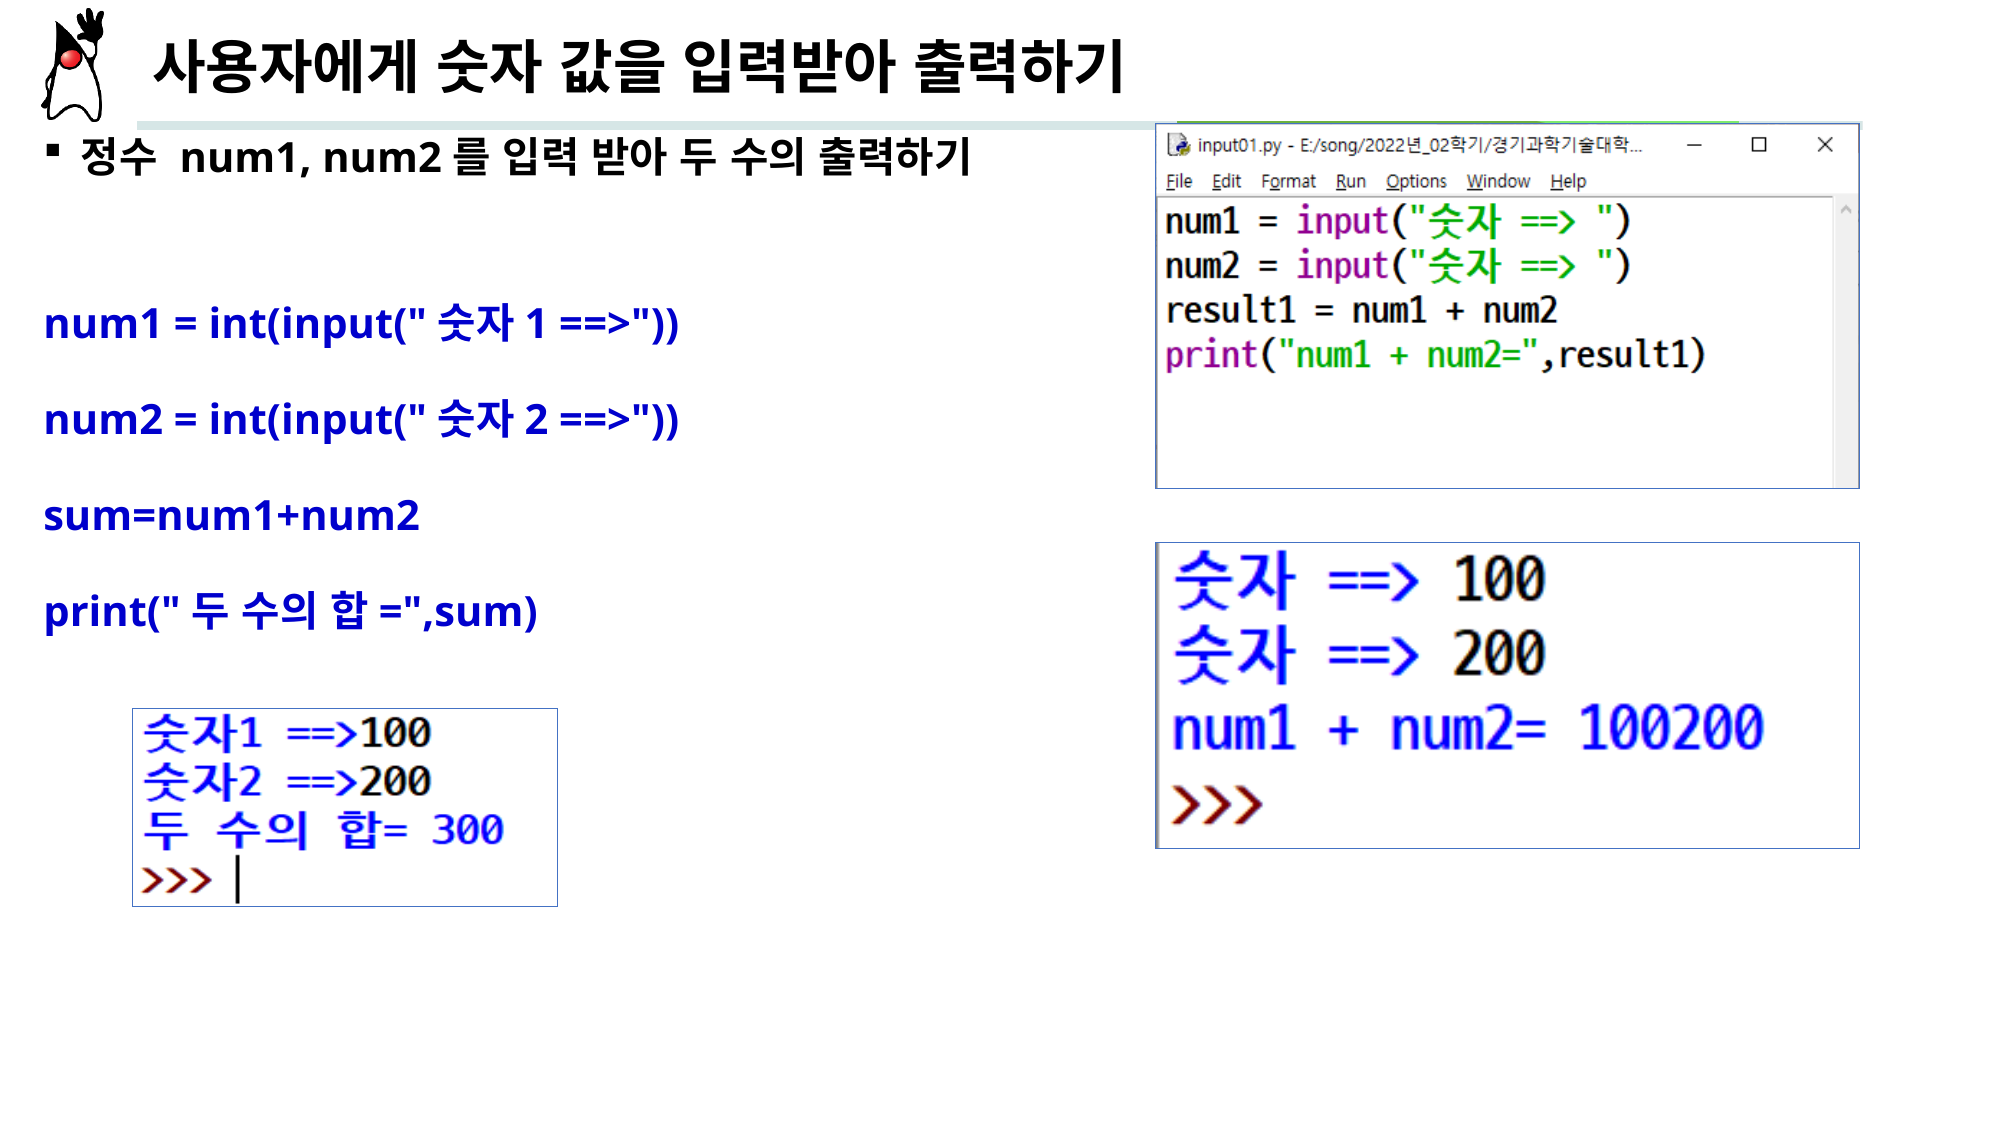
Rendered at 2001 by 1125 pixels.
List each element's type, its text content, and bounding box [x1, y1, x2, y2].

picture [1155, 541, 1860, 849]
title 사용자에게 숫자 값을 입력받아 출력하기 [137, 8, 1863, 122]
picture [132, 708, 558, 907]
list 정수 num1, num2를 입력 받아 두 수의 출력하기 num1 = int(input("숫자1 ==>")) num2 = int(input("숫자2 ==>")) sum=num1+num2 print("두 수의 합=",sum) [28, 123, 1017, 1014]
picture [137, 122, 1863, 489]
picture [41, 8, 104, 122]
